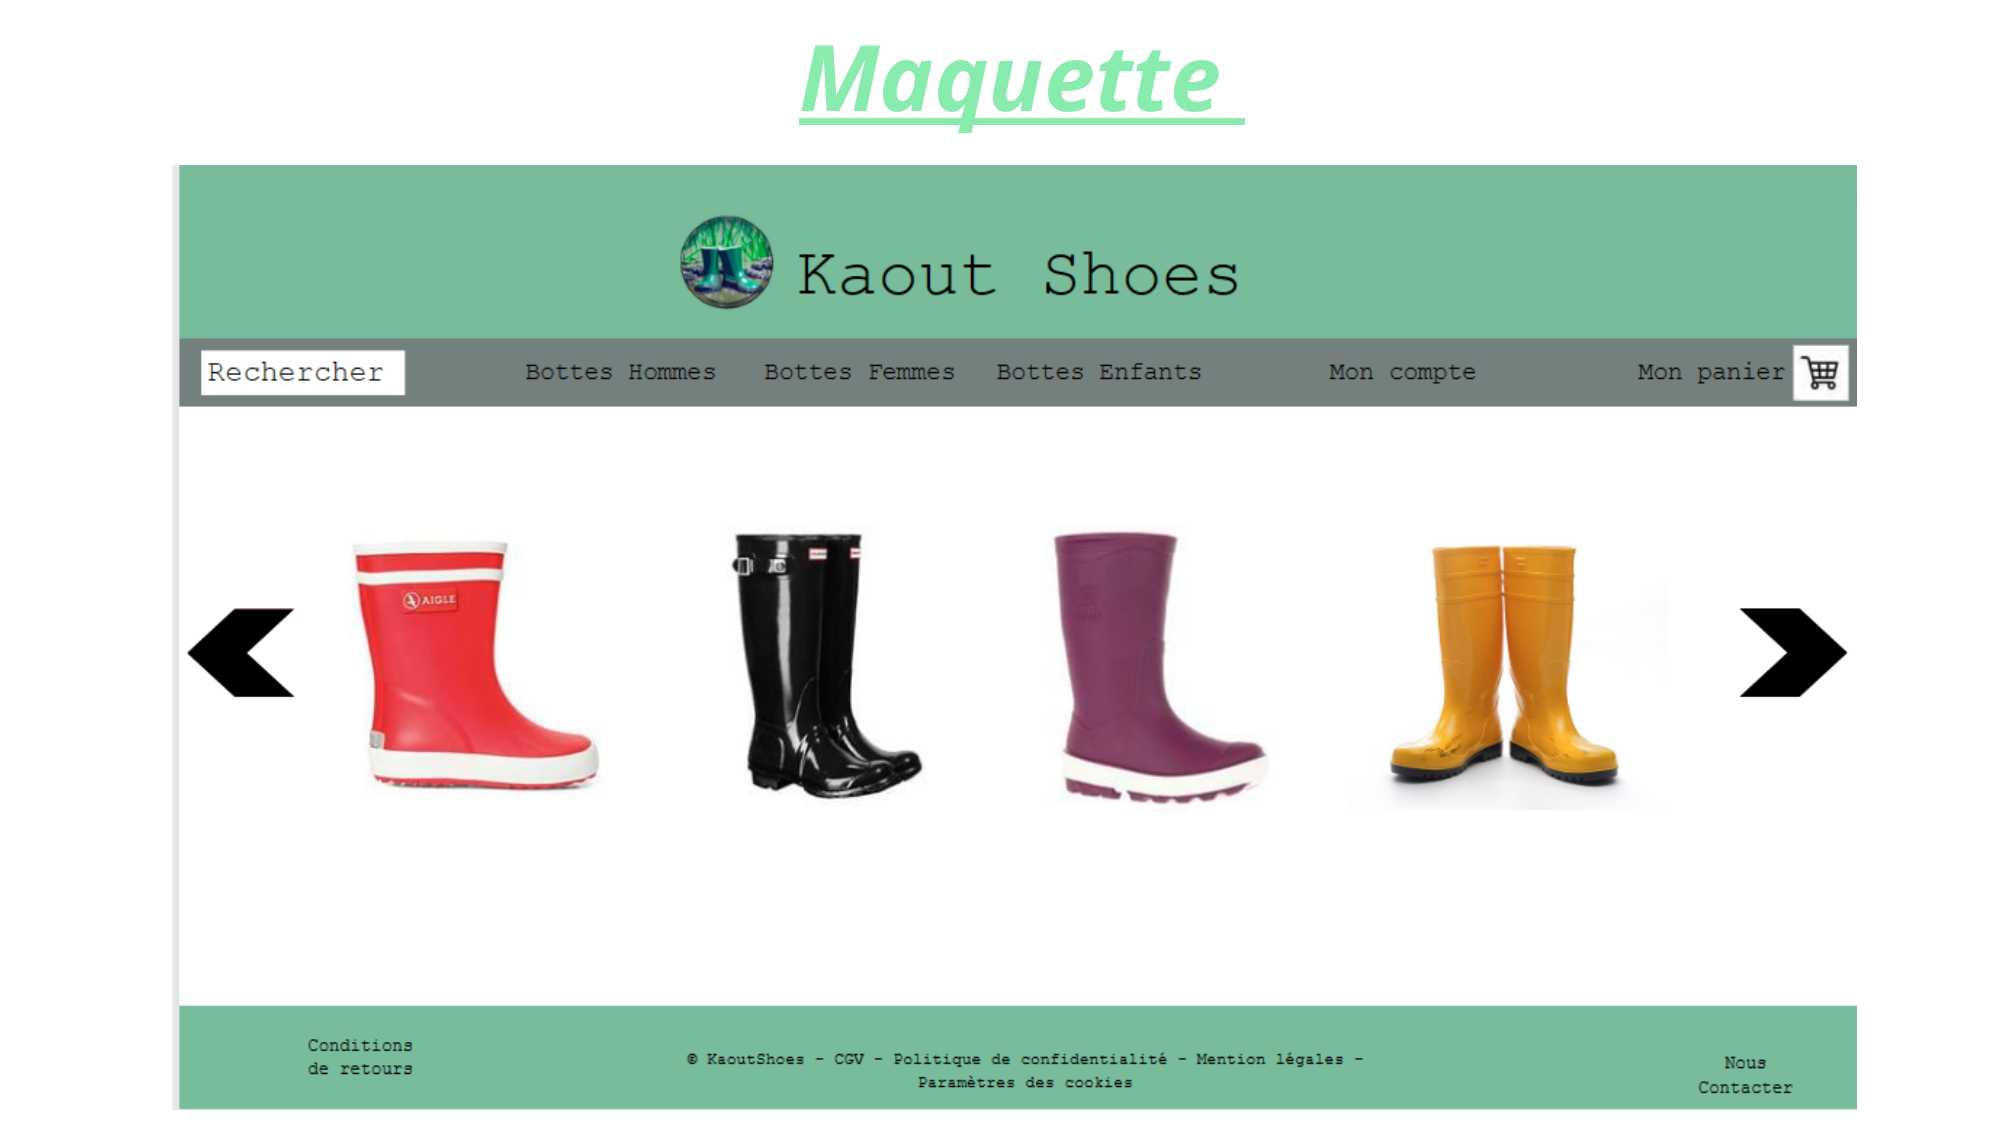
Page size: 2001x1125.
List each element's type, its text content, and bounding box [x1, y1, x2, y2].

title Maquette [159, 7, 1885, 156]
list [172, 164, 1857, 1110]
